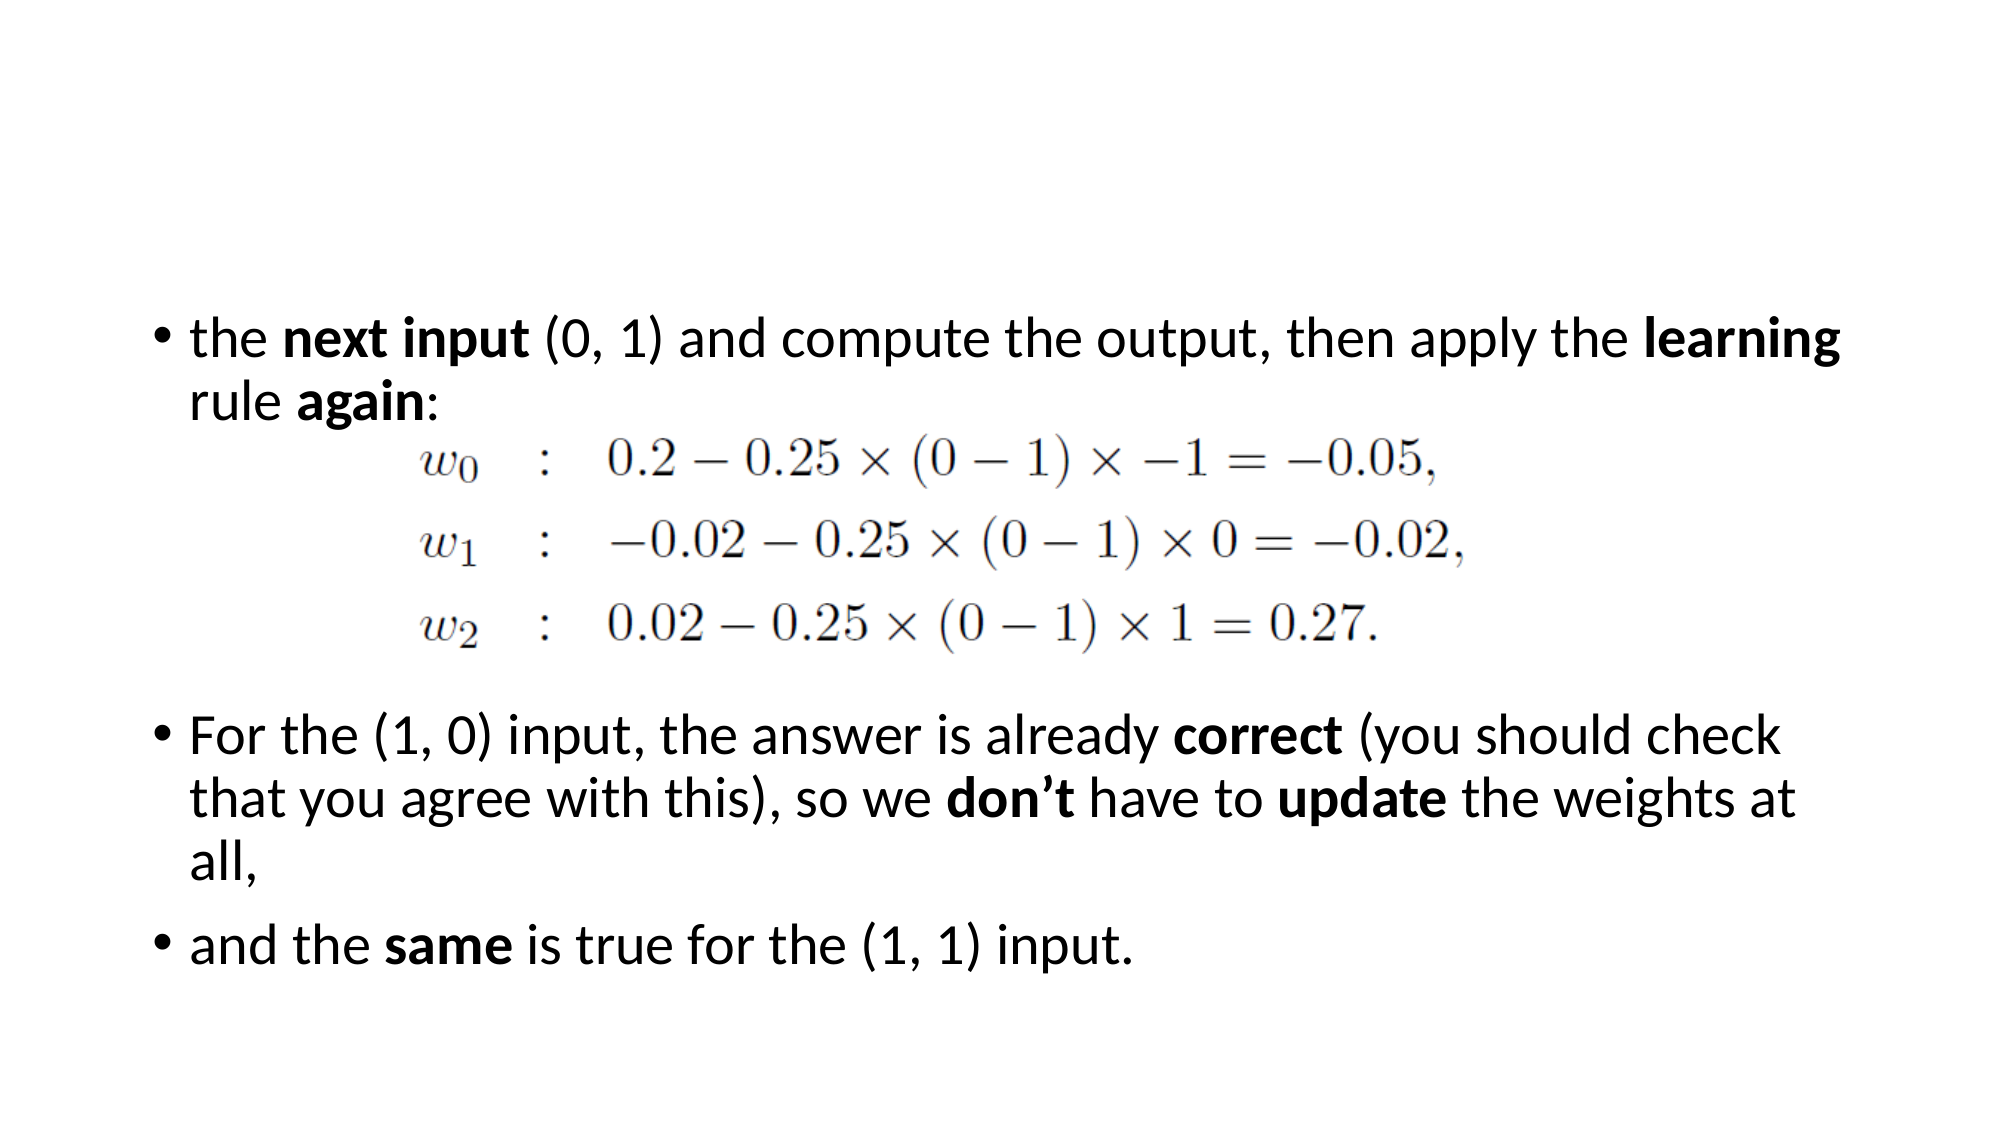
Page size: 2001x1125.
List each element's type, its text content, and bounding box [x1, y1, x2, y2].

picture [404, 428, 1476, 661]
list the next input (0, 1) and compute the output, then apply the learning rule again: For the (1, 0) input, the answer is already correct (you should check that you agree with this), so we don’t have to update the weights at all, and the same is true for the (1, 1) input. [137, 299, 1863, 1014]
